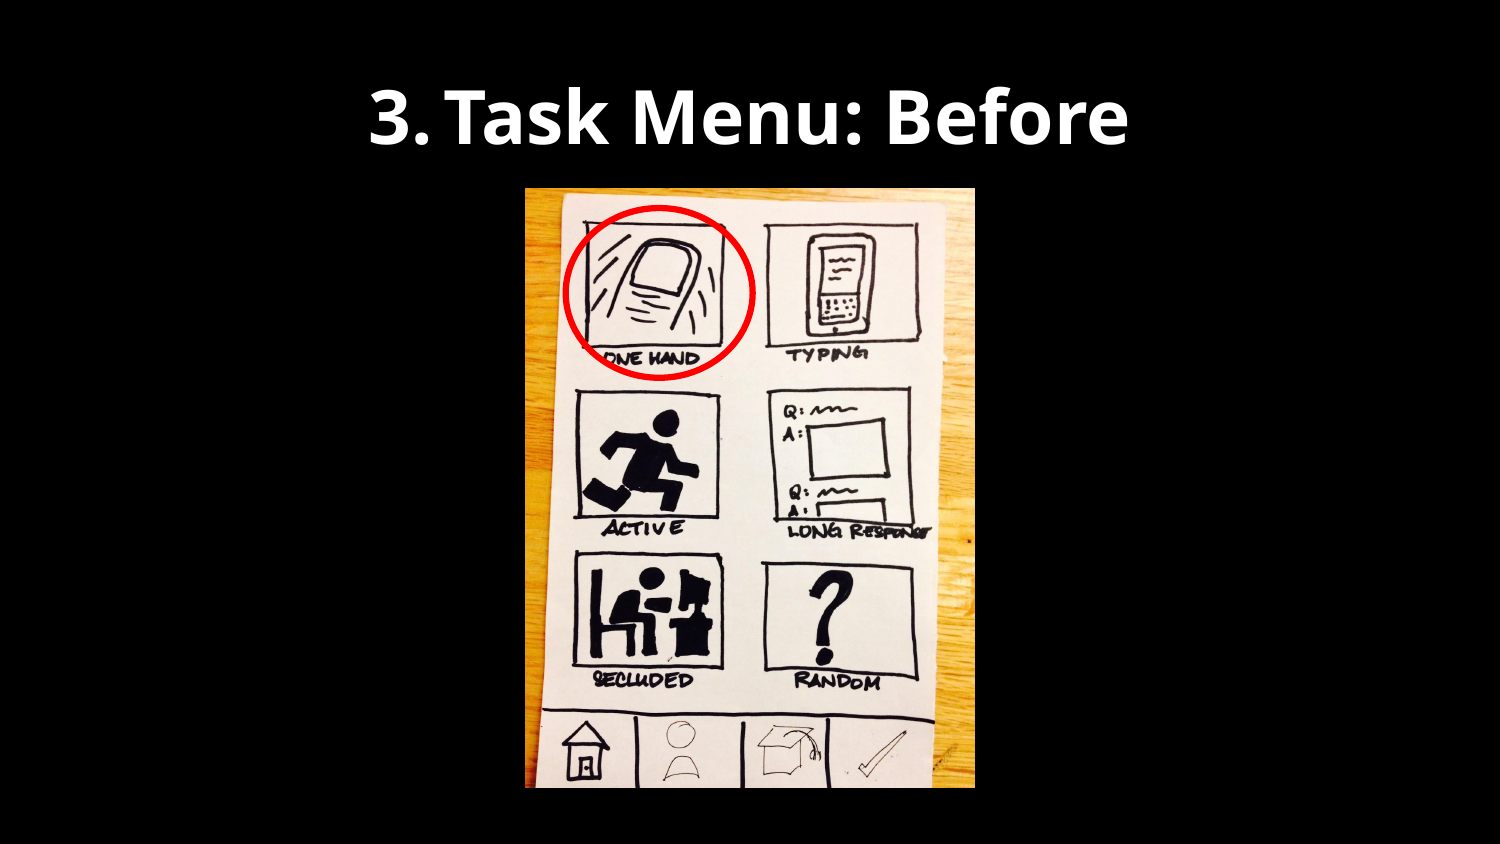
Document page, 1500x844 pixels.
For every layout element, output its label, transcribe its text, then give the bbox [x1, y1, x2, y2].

title Task Menu: Before [75, 33, 1425, 175]
picture [525, 188, 975, 788]
